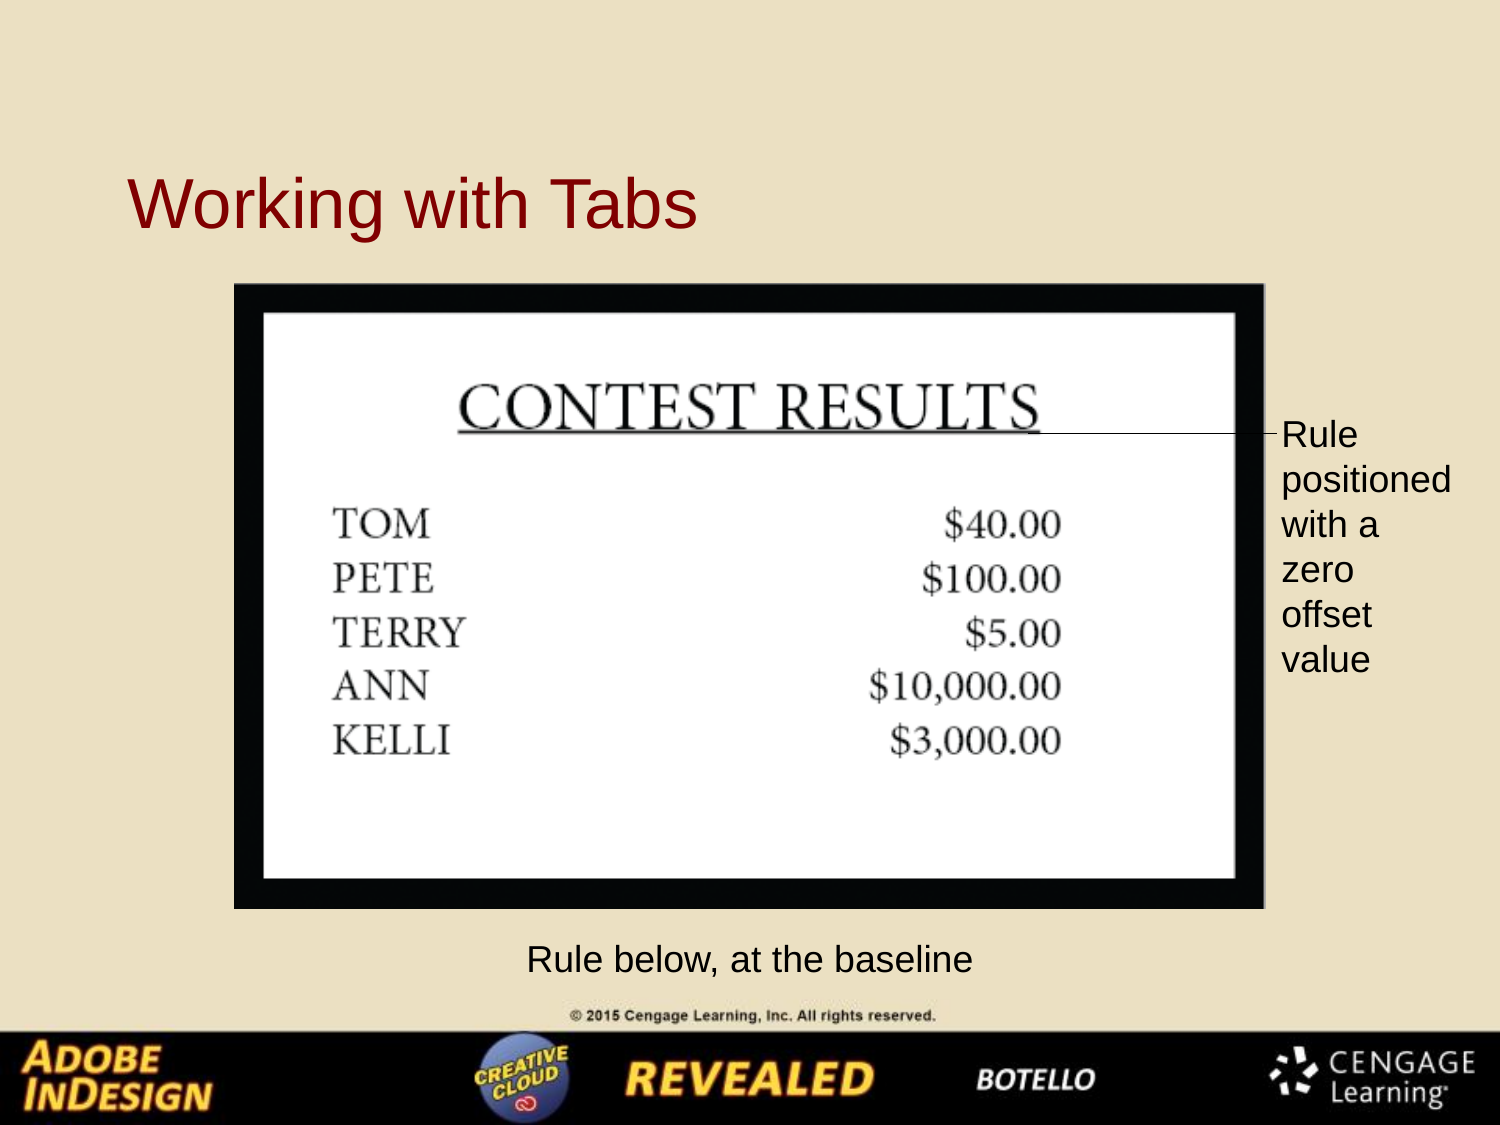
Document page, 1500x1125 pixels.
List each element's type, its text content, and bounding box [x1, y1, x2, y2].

title Working with Tabs [112, 99, 1388, 300]
picture [0, 988, 1500, 1125]
picture [0, 0, 1500, 927]
text_box Rule positioned with a zero offset value [1269, 402, 1469, 688]
text_box Rule below, at the baseline [0, 927, 1500, 988]
